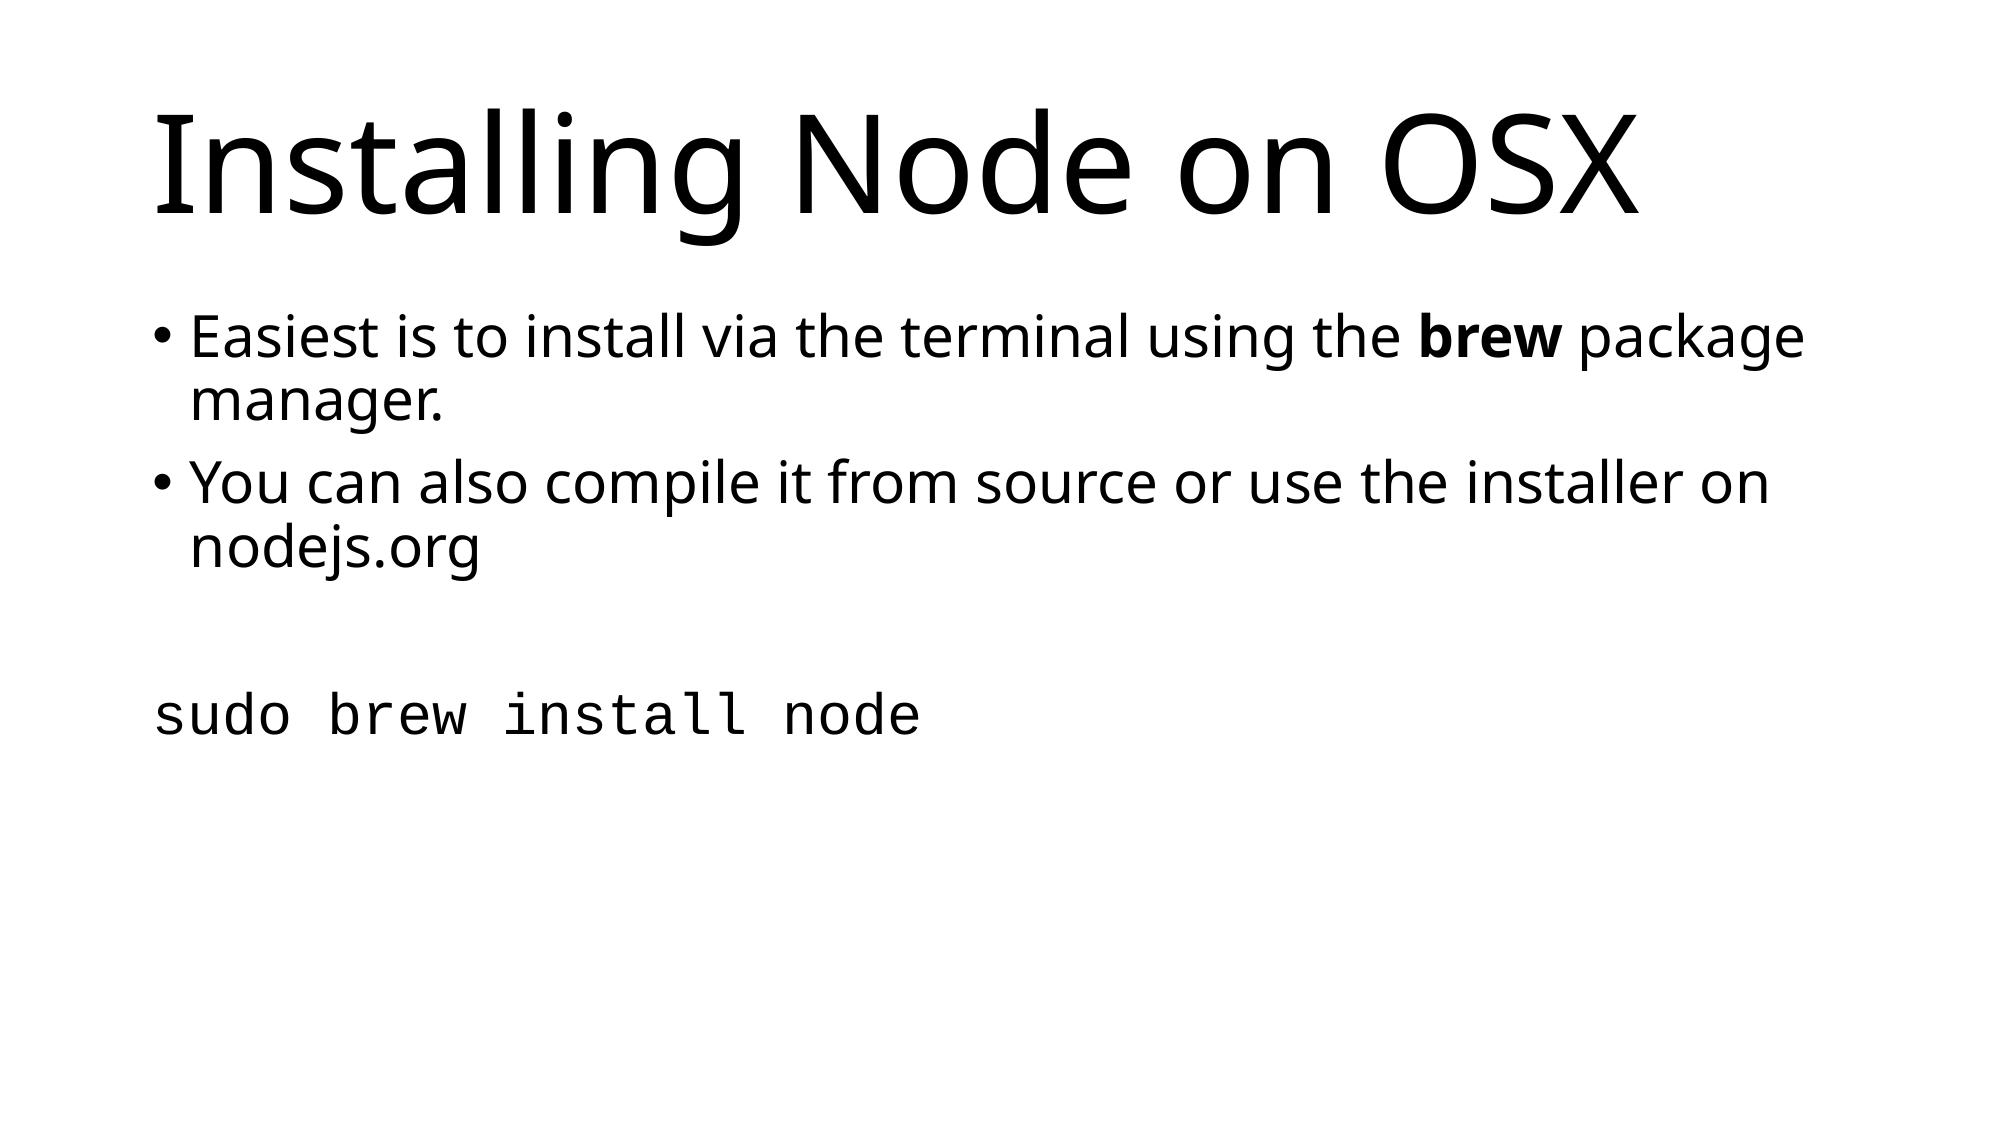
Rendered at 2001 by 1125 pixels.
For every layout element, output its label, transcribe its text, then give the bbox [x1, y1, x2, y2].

title Installing Node on OSX [137, 59, 1863, 278]
list Easiest is to install via the terminal using the brew package manager. You can also compile it from source or use the installer on nodejs.org sudo brew install node [137, 299, 1863, 1014]
